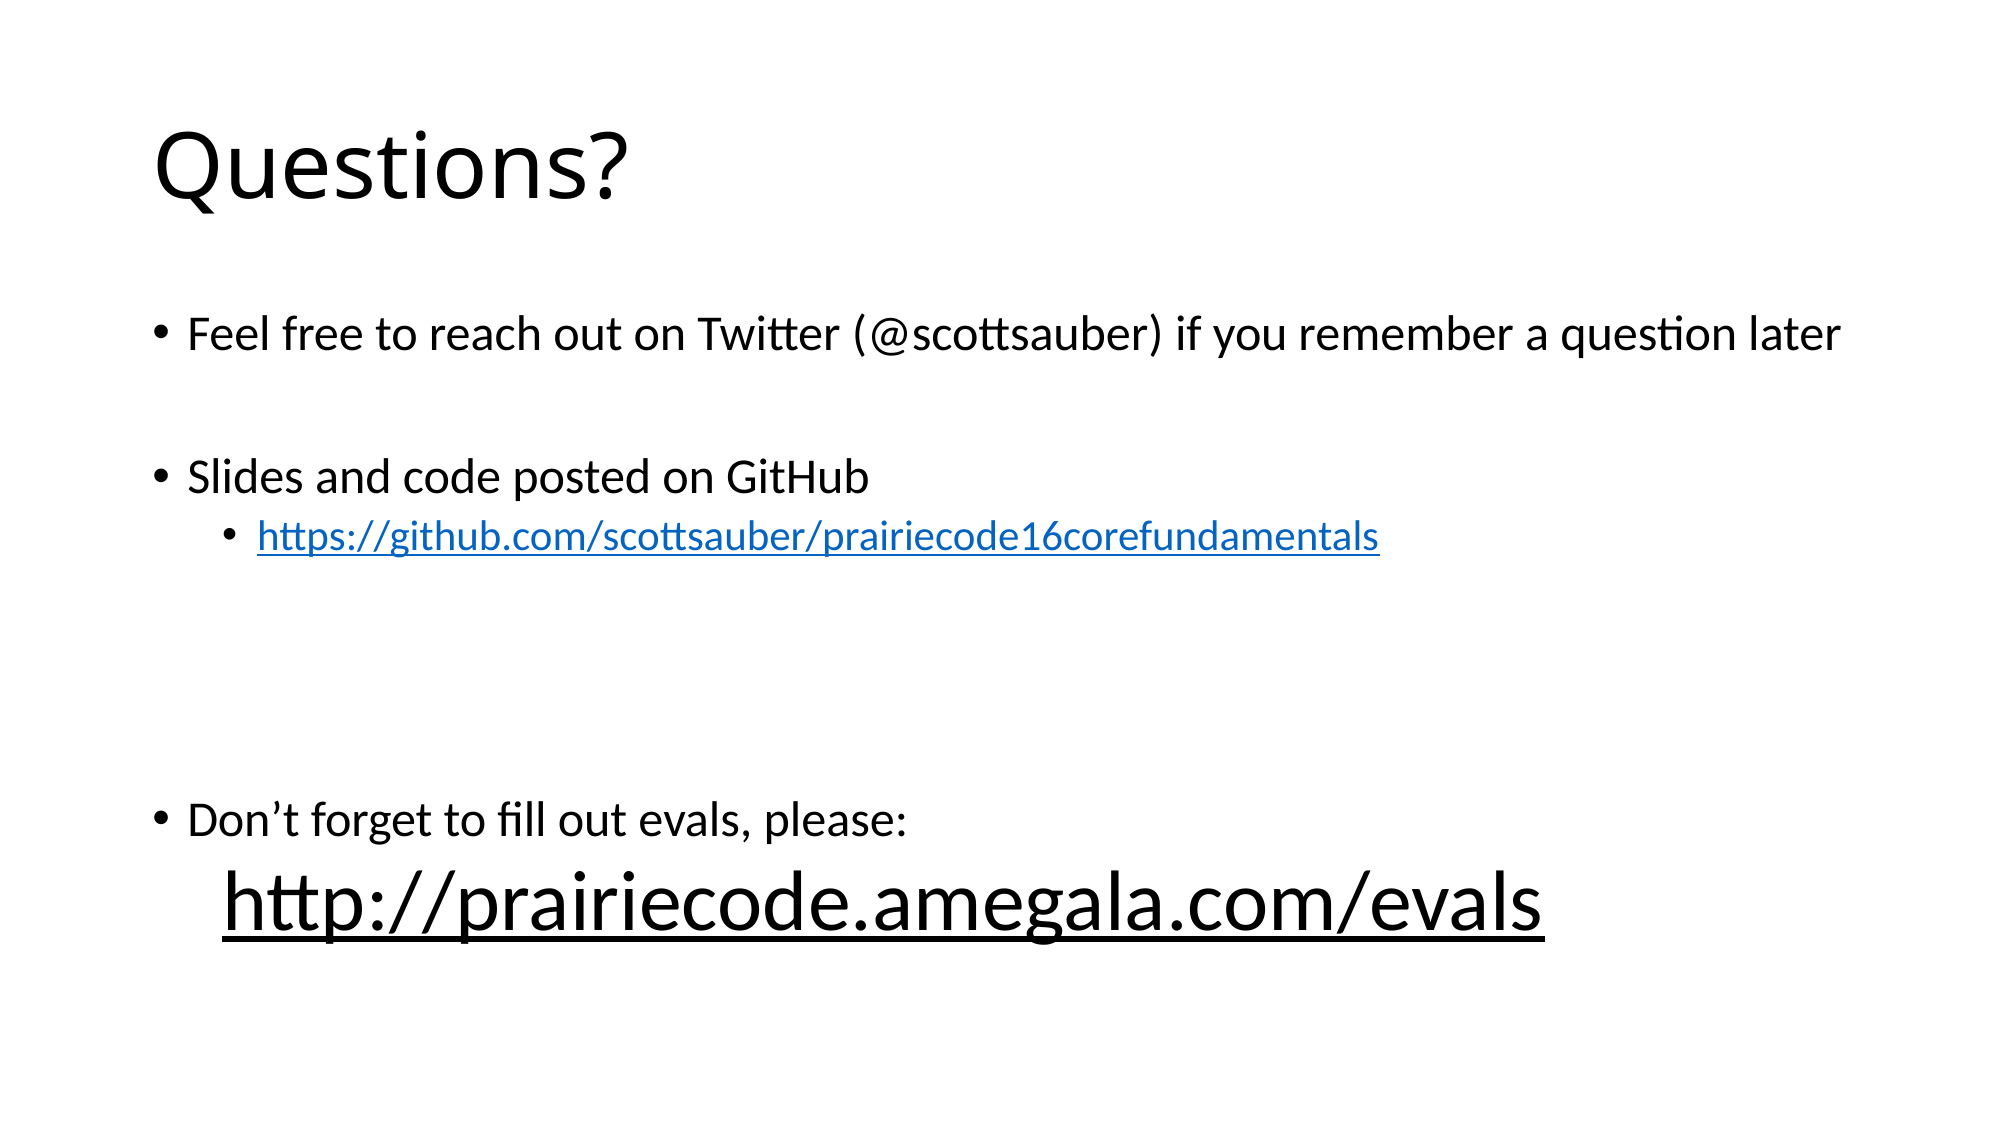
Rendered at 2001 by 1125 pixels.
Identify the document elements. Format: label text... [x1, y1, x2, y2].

title Questions? [137, 59, 1863, 278]
list Feel free to reach out on Twitter (@scottsauber) if you remember a question later Slides and code posted on GitHub https://github.com/scottsauber/prairiecode16corefundamentals Don’t forget to fill out evals, please: http://prairiecode.amegala.com/evals [137, 299, 1863, 1014]
